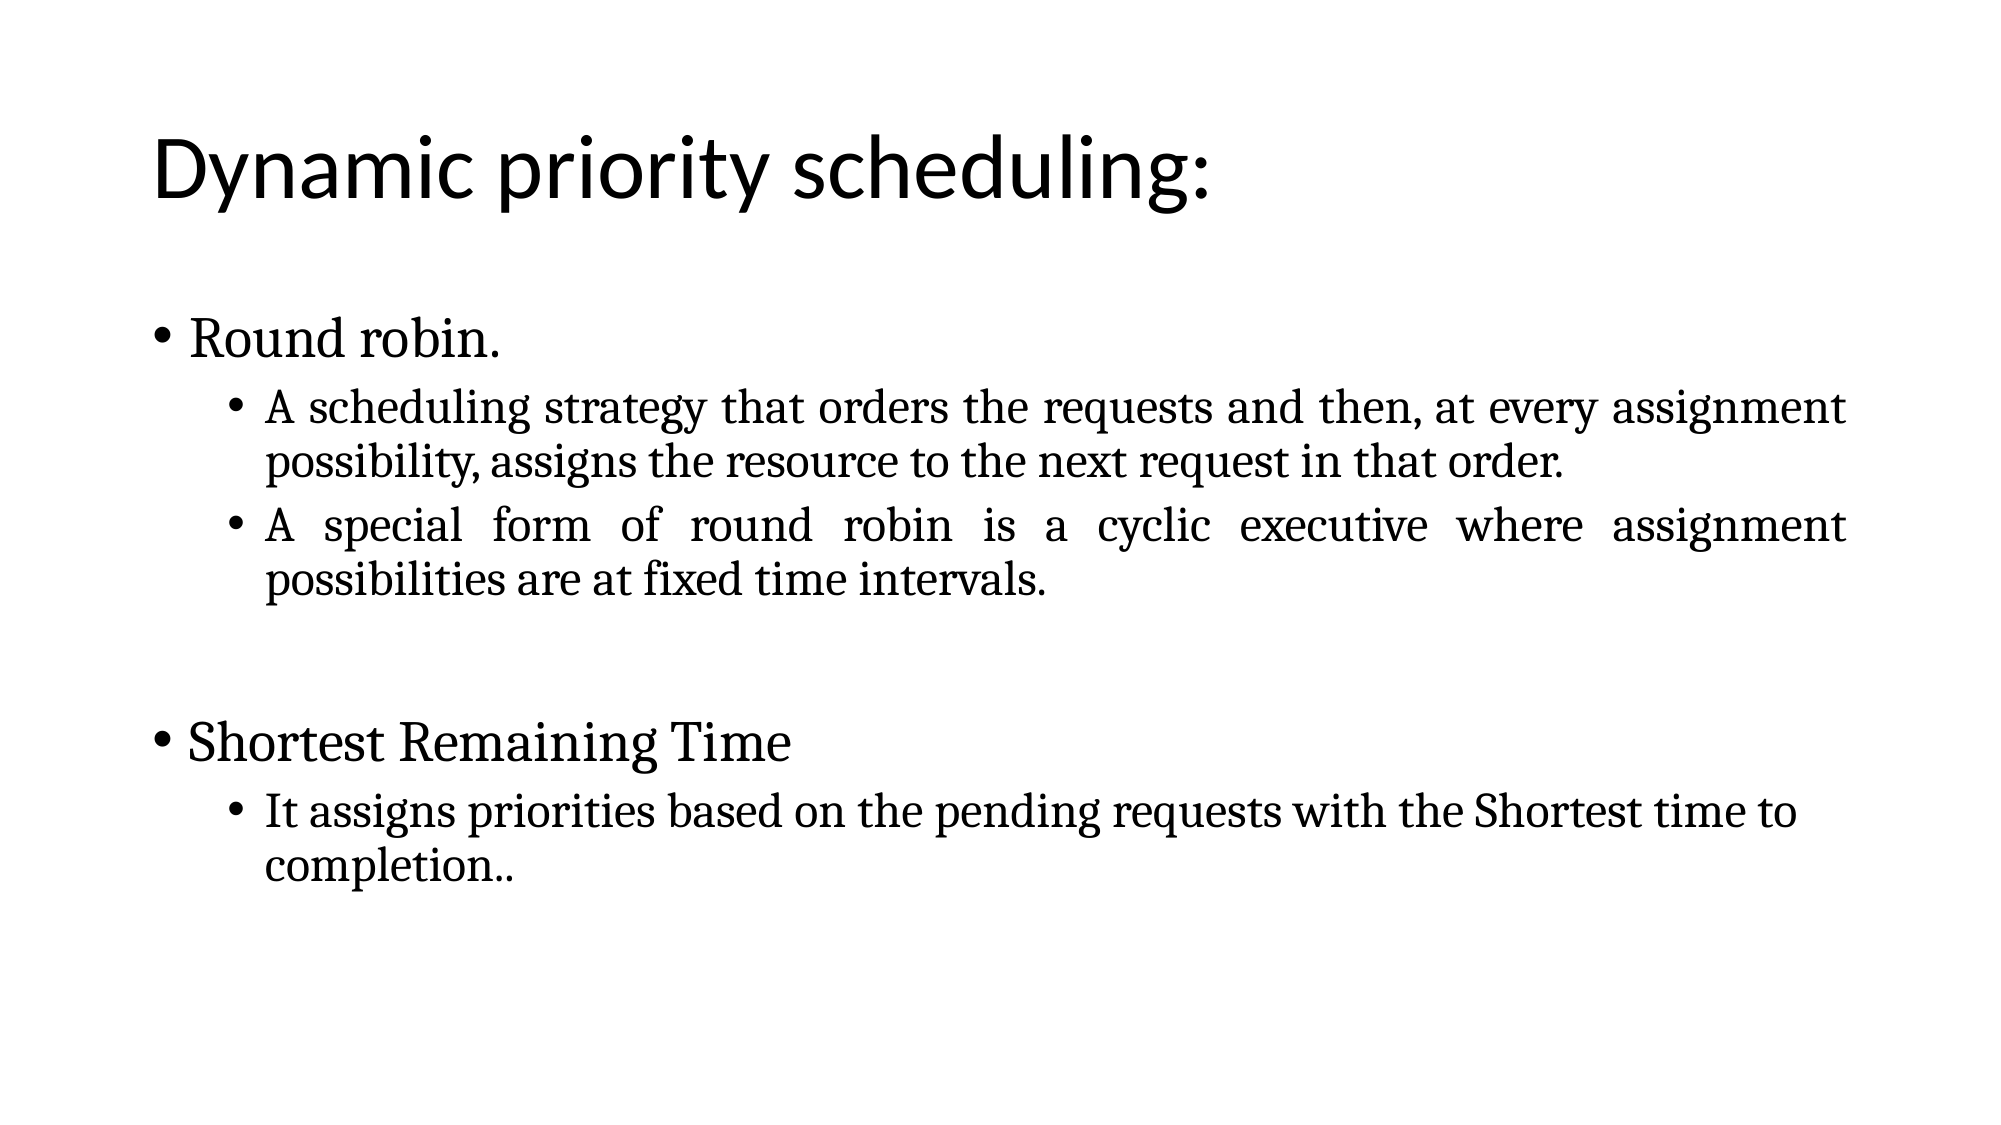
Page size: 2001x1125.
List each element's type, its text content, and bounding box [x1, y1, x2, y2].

list Round robin. A scheduling strategy that orders the requests and then, at every assignment possibility, assigns the resource to the next request in that order. A special form of round robin is a cyclic executive where assignment possibilities are at fixed time intervals. Shortest Remaining Time It assigns priorities based on the pending requests with the Shortest time to completion.. [137, 299, 1863, 1014]
title Dynamic priority scheduling: [137, 59, 1863, 278]
